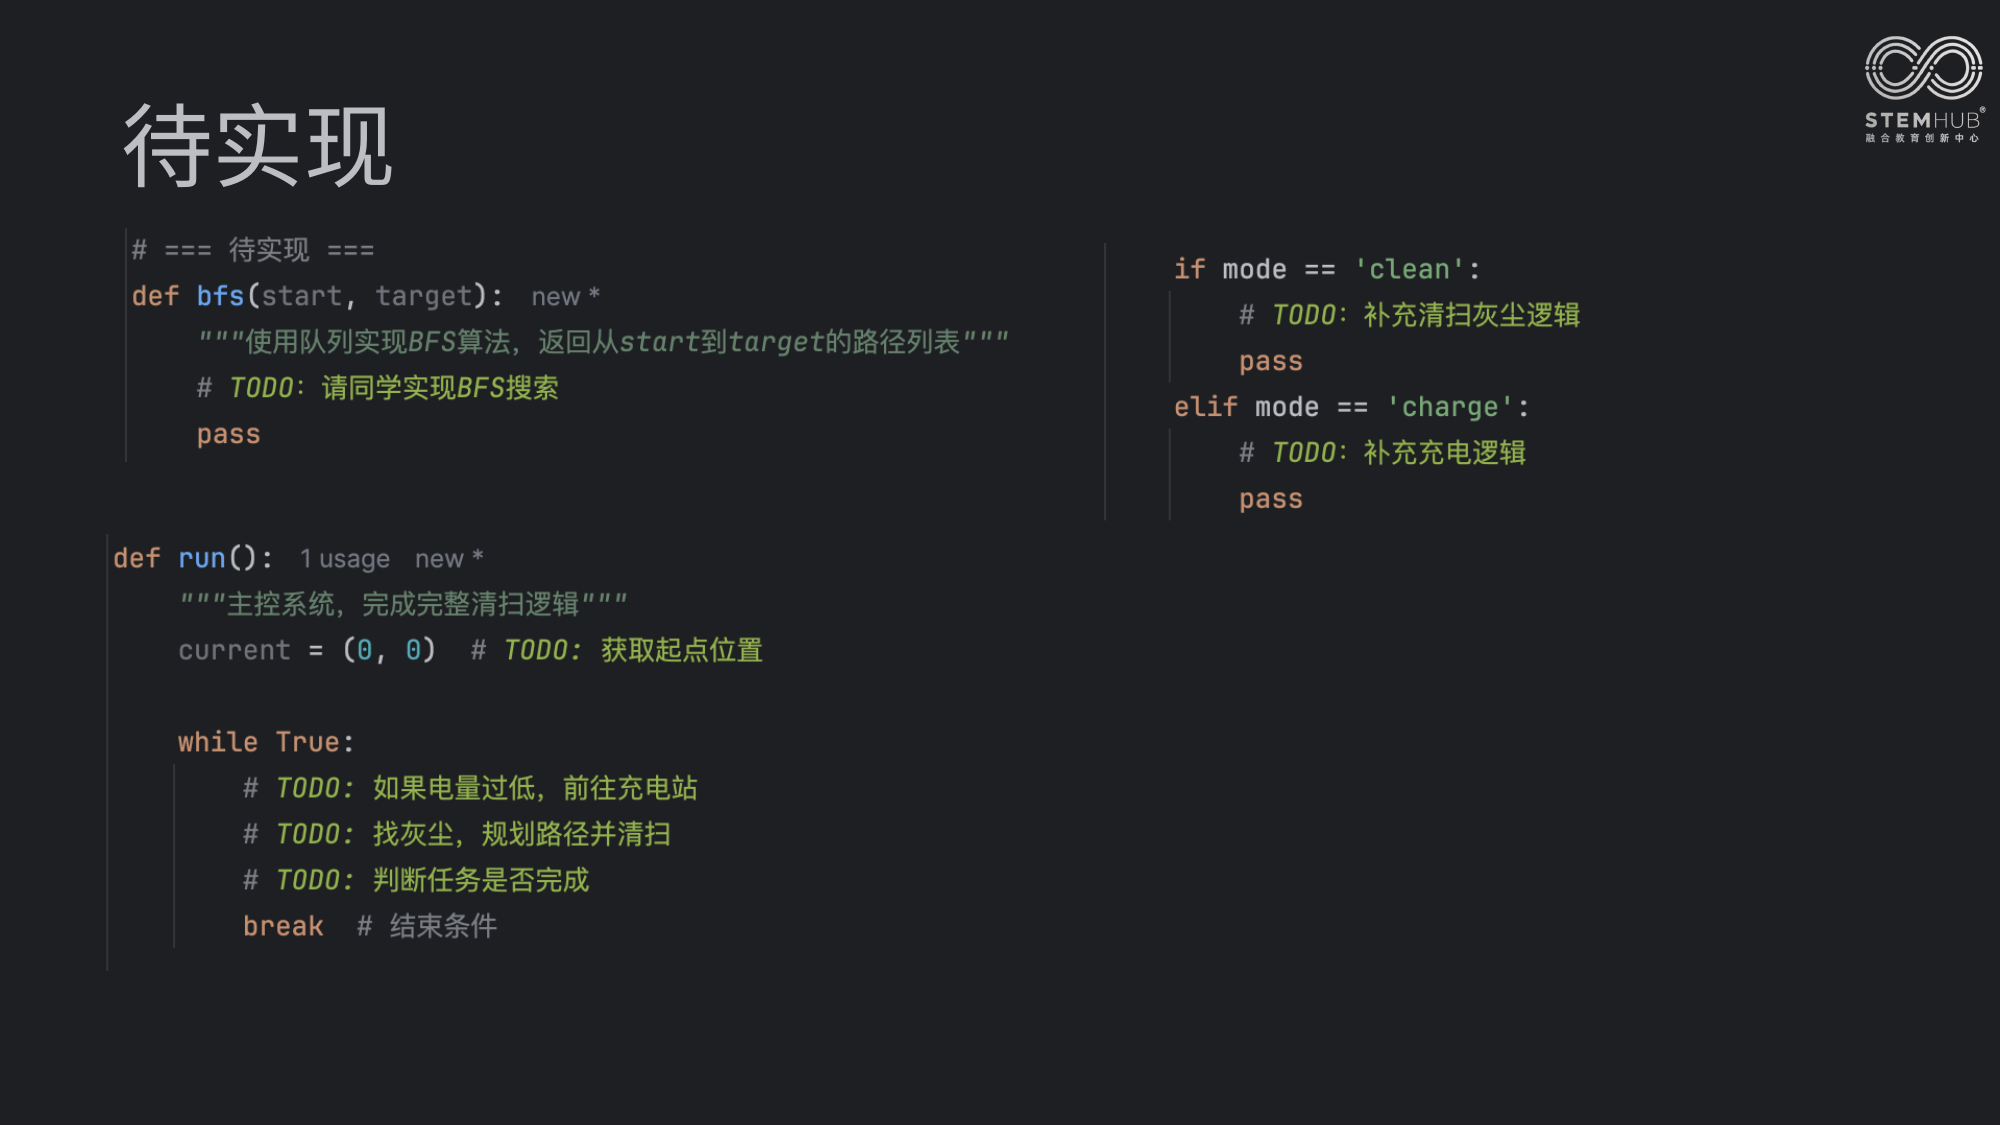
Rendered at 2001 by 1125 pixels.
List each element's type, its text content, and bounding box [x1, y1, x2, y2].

title 待实现 [106, 42, 1832, 260]
picture [74, 534, 897, 971]
picture [1079, 242, 1806, 536]
picture [1849, 0, 2000, 180]
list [124, 227, 1081, 462]
